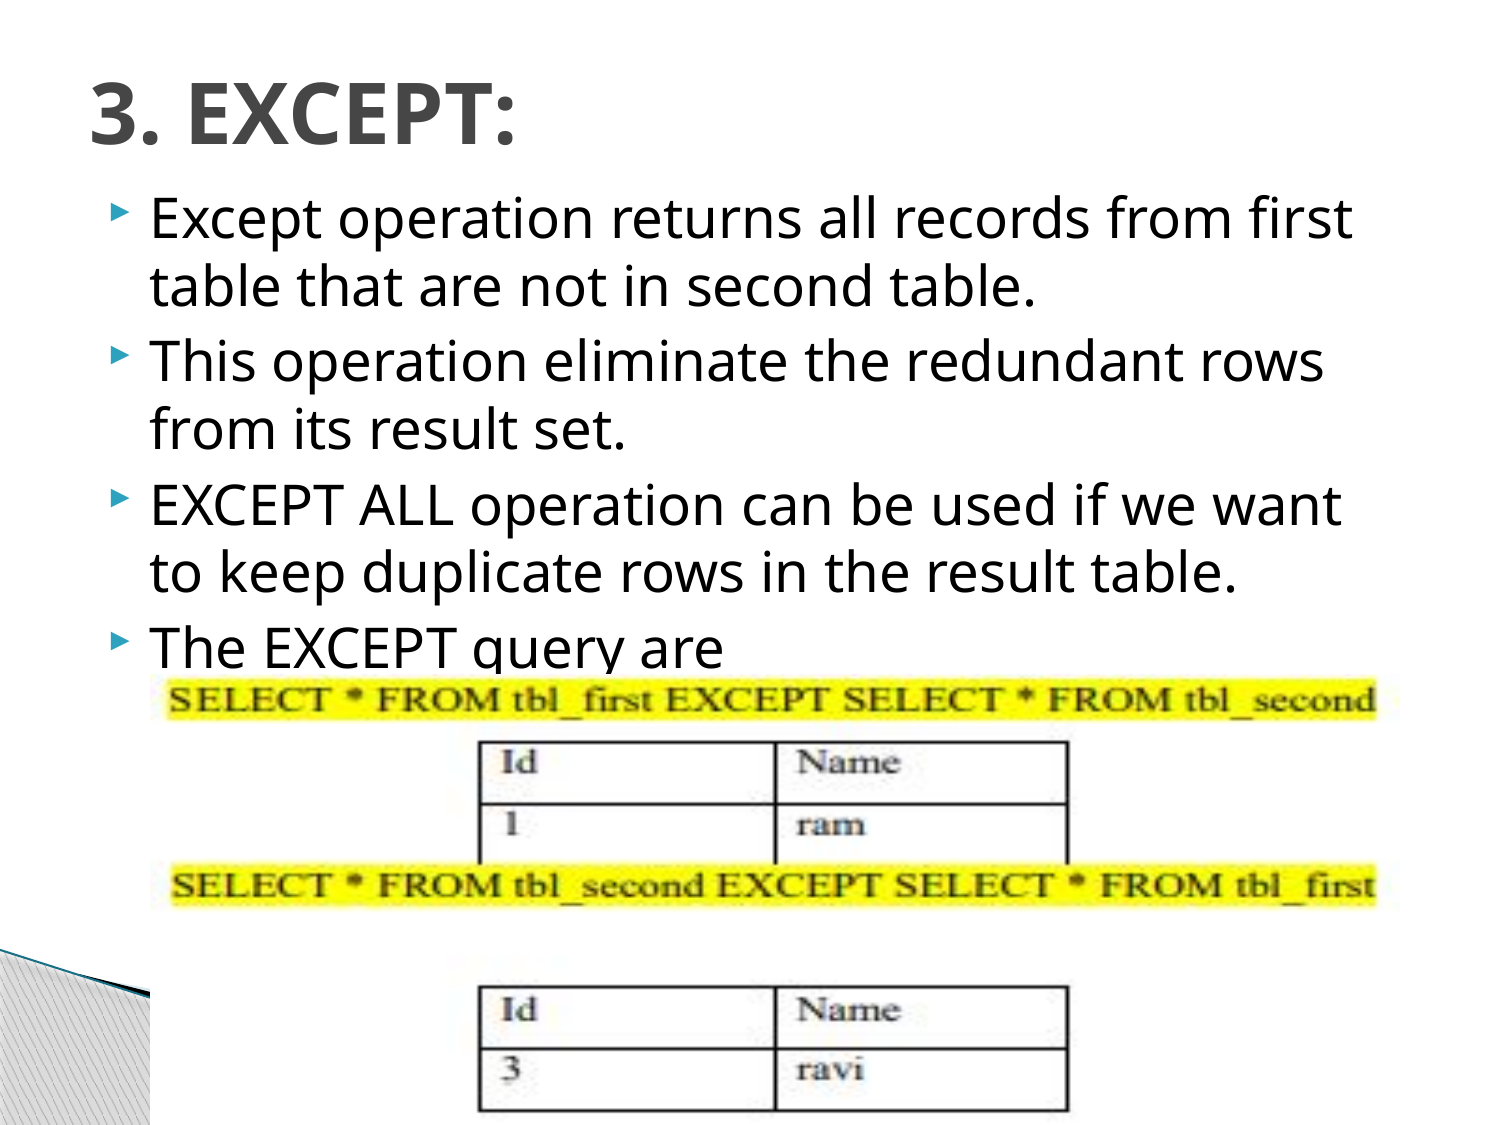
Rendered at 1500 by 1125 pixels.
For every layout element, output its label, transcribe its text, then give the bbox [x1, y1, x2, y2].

title 3. EXCEPT: [75, 45, 1425, 175]
picture [149, 674, 1401, 1125]
list Except operation returns all records from first table that are not in second table. This operation eliminate the redundant rows from its result set. EXCEPT ALL operation can be used if we want to keep duplicate rows in the result table. The EXCEPT query are [75, 175, 1425, 1125]
